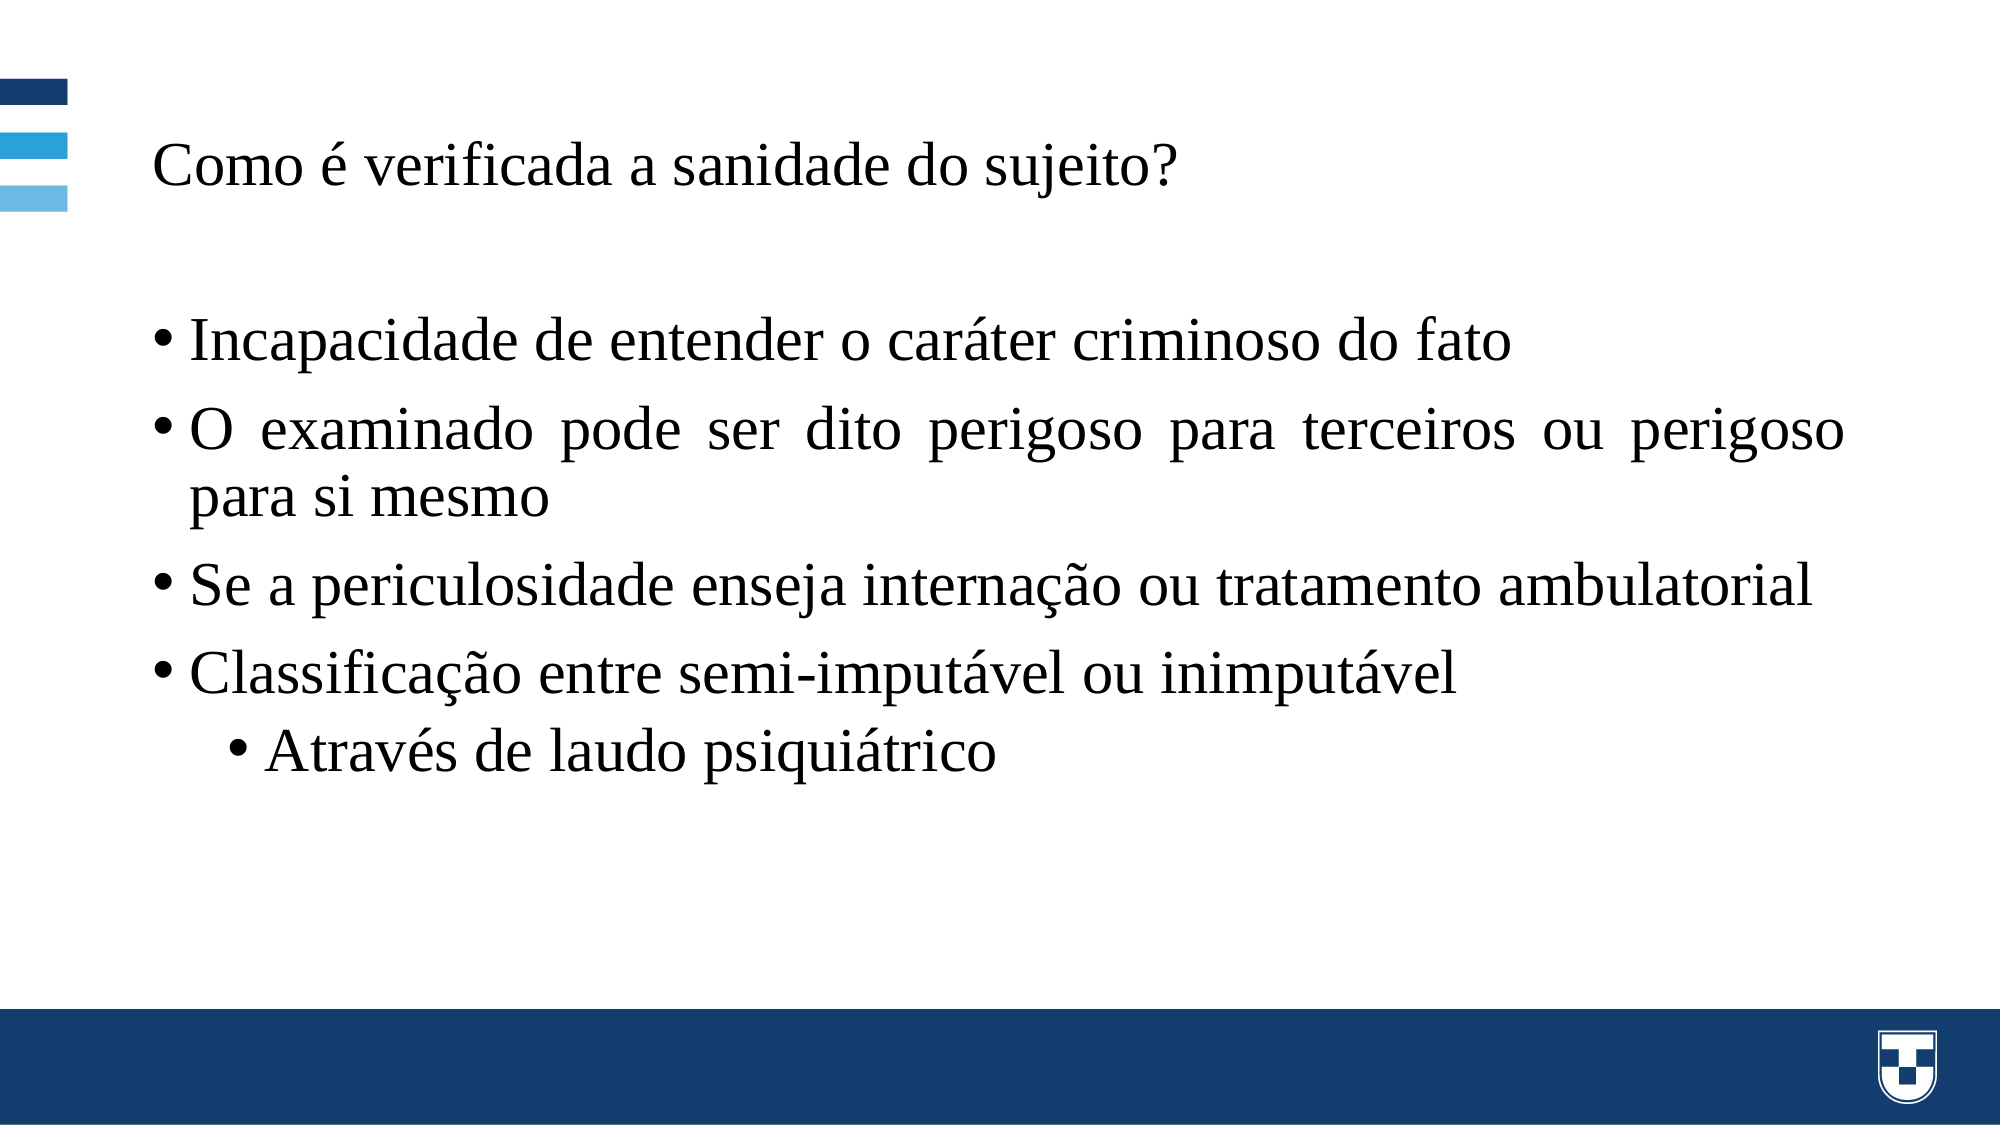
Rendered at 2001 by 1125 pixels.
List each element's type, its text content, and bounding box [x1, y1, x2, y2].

title Como é verificada a sanidade do sujeito? [137, 56, 1863, 274]
list Incapacidade de entender o caráter criminoso do fato O examinado pode ser dito perigoso para terceiros ou perigoso para si mesmo Se a periculosidade enseja internação ou tratamento ambulatorial Classificação entre semi-imputável ou inimputável Através de laudo psiquiátrico [137, 299, 1863, 1014]
picture [0, 0, 2000, 1125]
